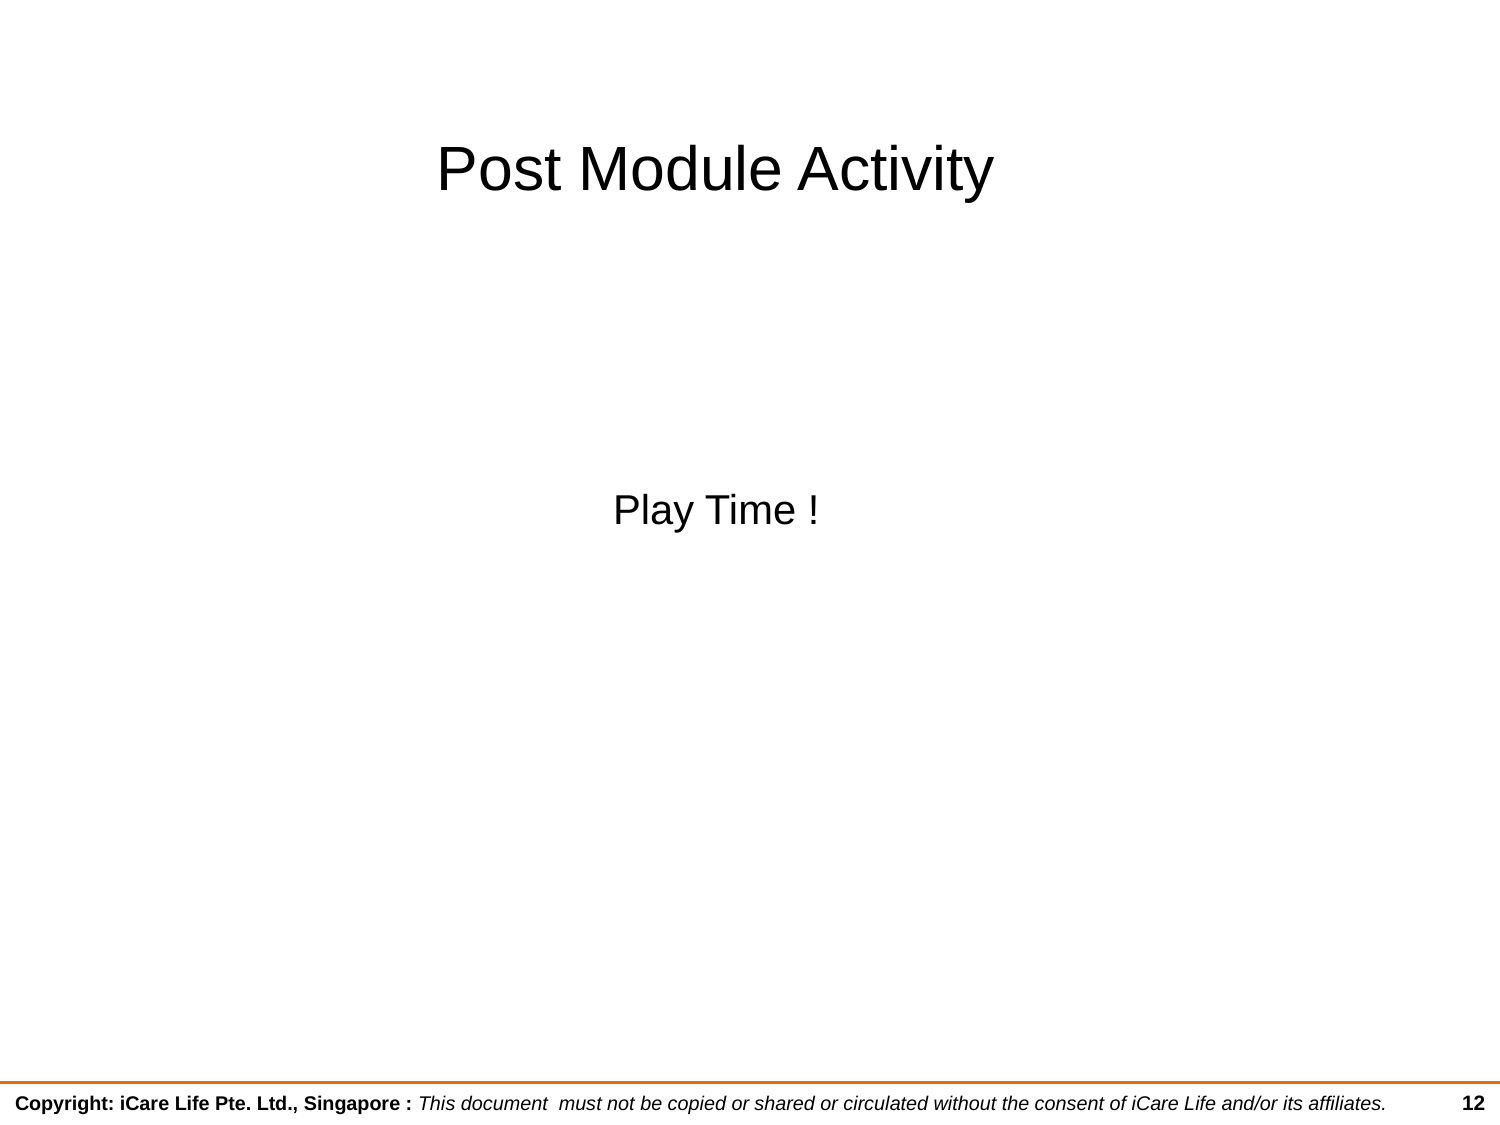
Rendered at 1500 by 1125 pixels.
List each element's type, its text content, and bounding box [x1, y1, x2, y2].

text_box Post Module Activity [41, 113, 1392, 218]
text_box Copyright: iCare Life Pte. Ltd., Singapore : This document must not be copied or shared or circulated without the consent of iCare Life and/or its affiliates. [0, 1091, 1500, 1122]
title Play Time ! [41, 456, 1392, 561]
